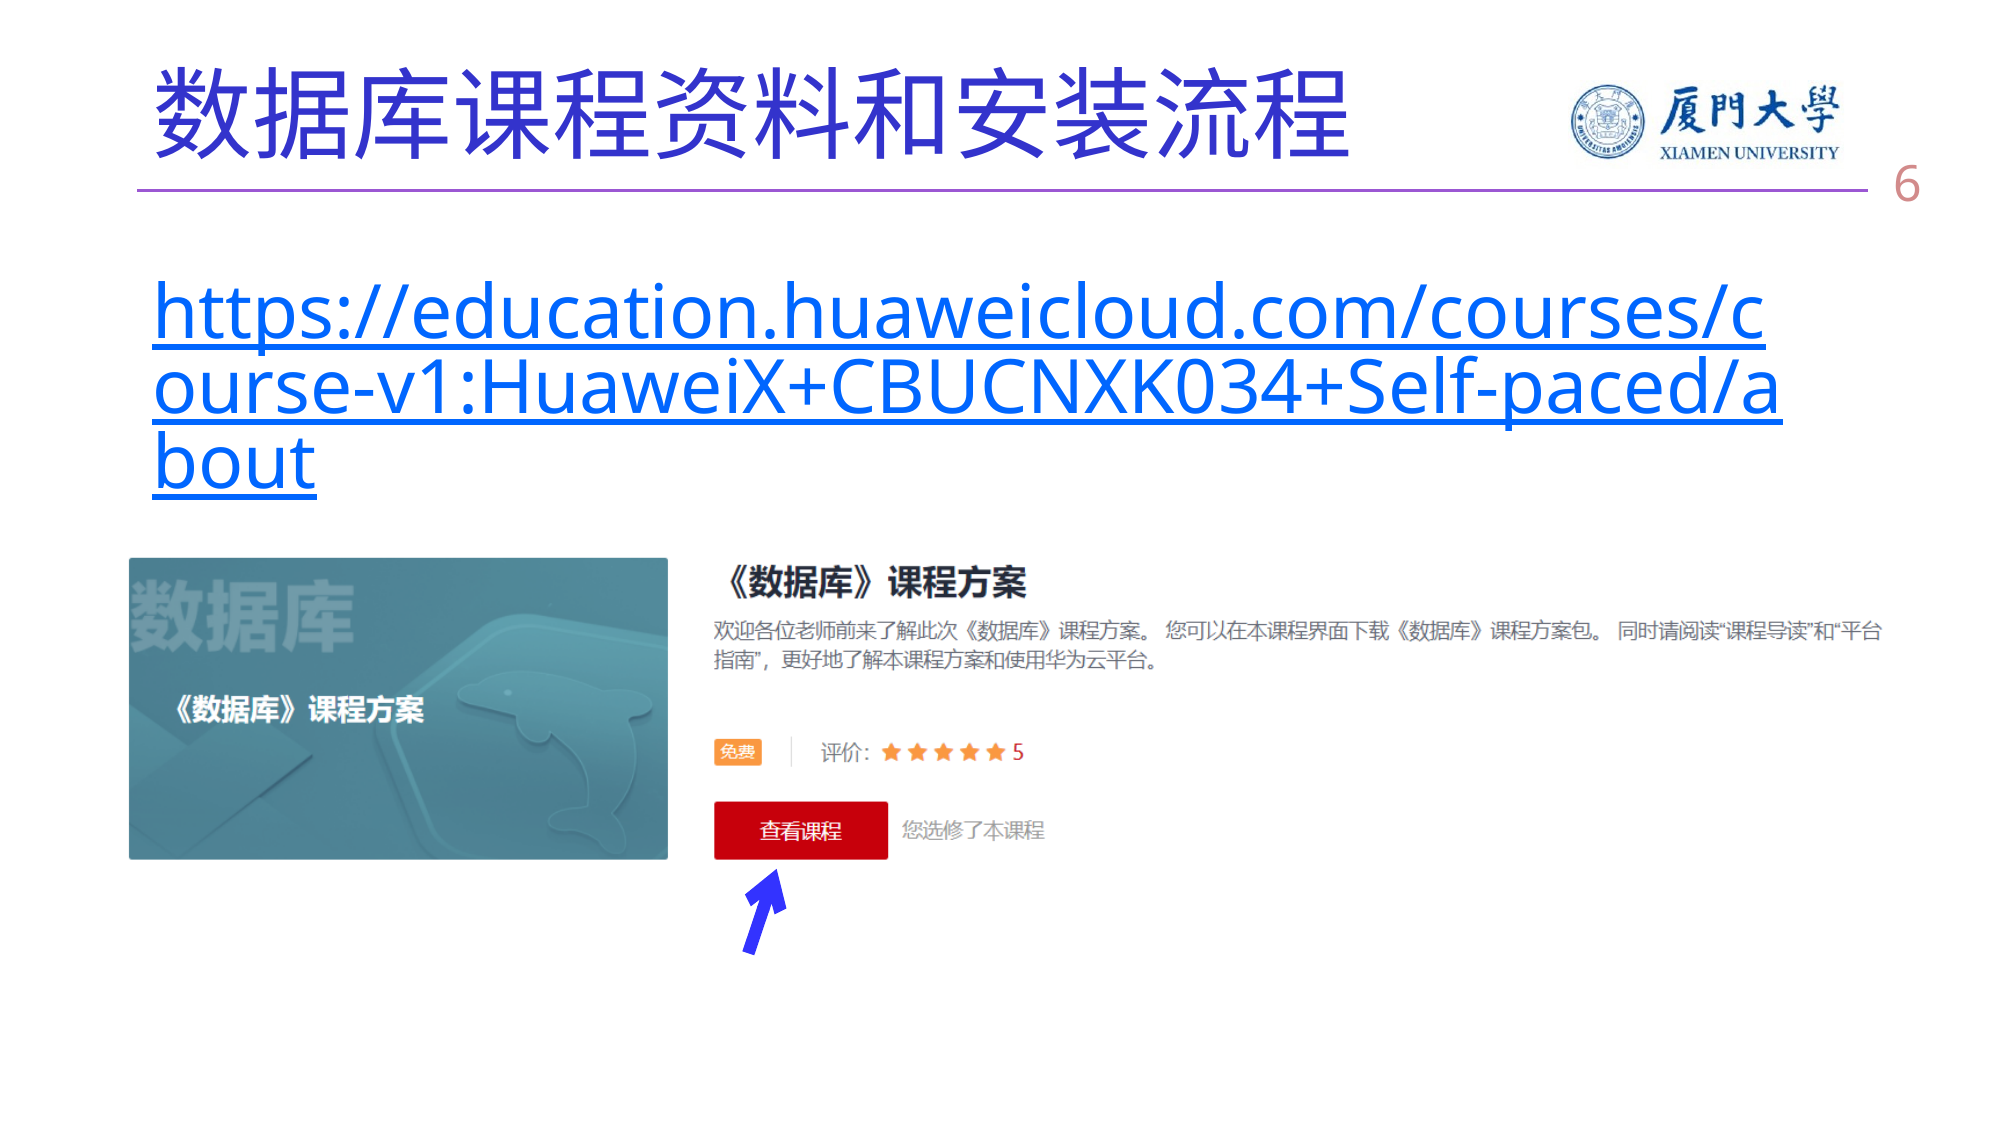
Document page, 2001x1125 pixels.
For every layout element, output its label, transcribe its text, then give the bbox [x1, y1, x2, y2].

picture [109, 522, 1890, 869]
slide_number 6 [1862, 155, 1954, 216]
title 数据库课程资料和安装流程 [137, 22, 1863, 216]
text_box https://education.huaweicloud.com/courses/course-v1:HuaweiX+CBUCNXK034+Self-paced/about [137, 256, 1803, 464]
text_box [748, 868, 777, 954]
